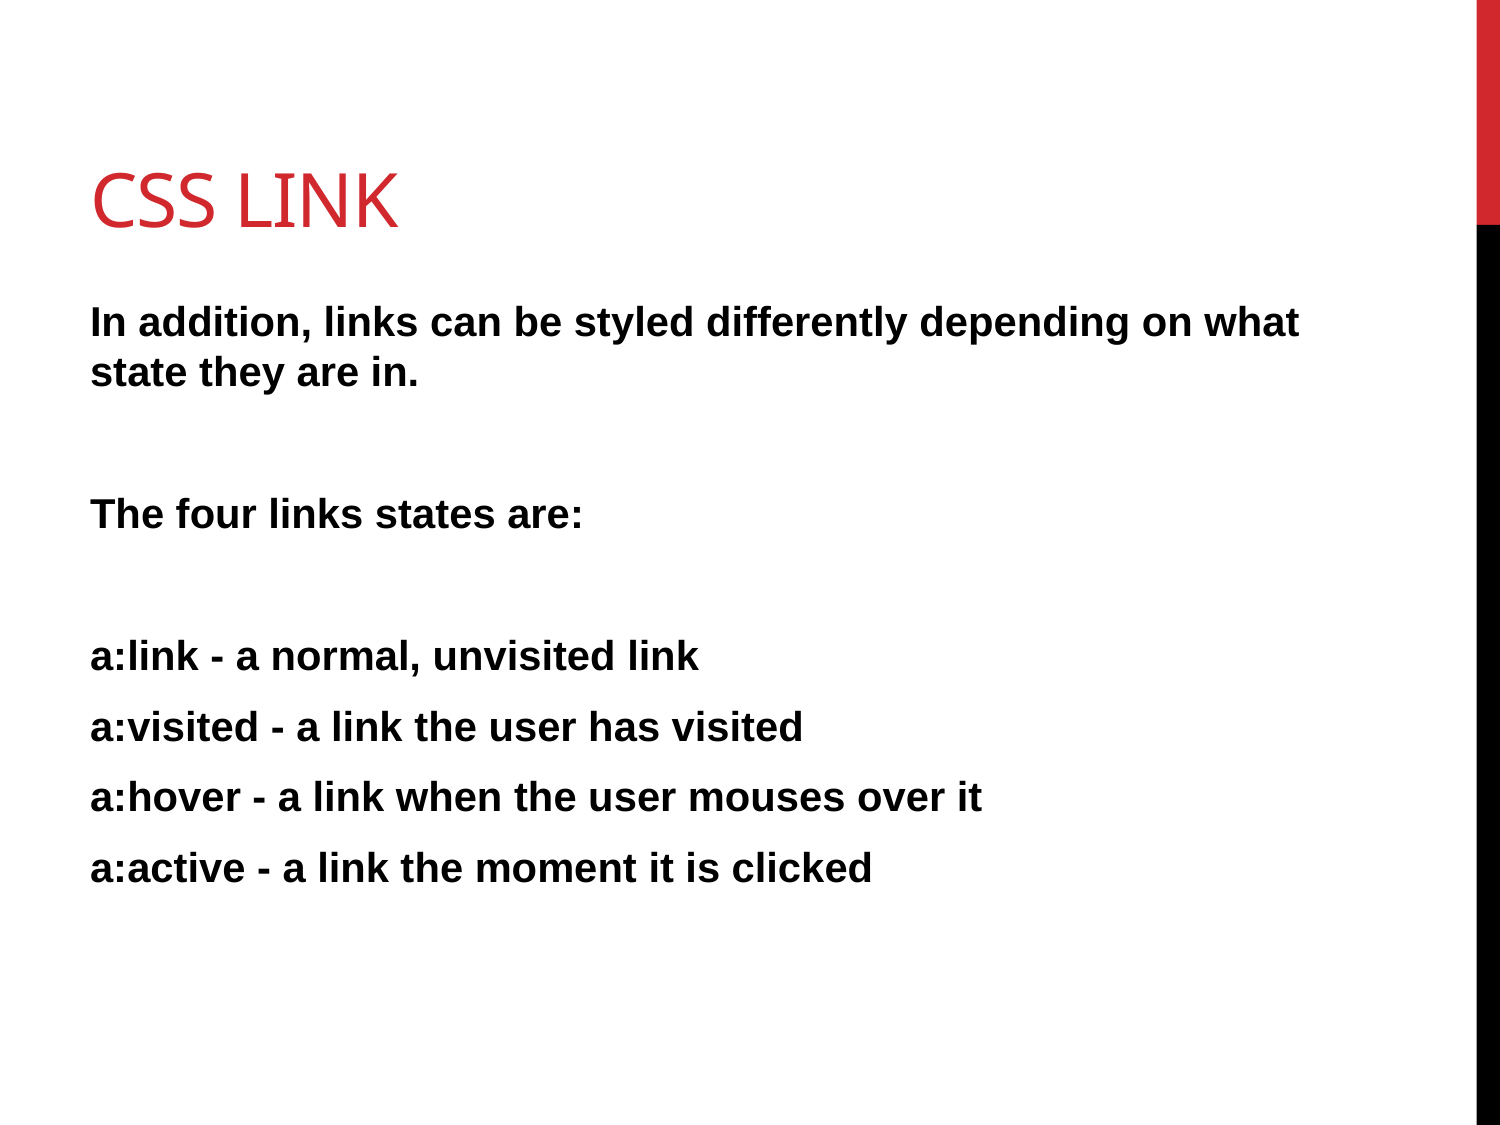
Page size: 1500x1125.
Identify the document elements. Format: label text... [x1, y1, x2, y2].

title Css link [75, 25, 1025, 250]
list In addition, links can be styled differently depending on what state they are in. The four links states are: a:link - a normal, unvisited link a:visited - a link the user has visited a:hover - a link when the user mouses over it a:active - a link the moment it is clicked [75, 287, 1325, 1005]
